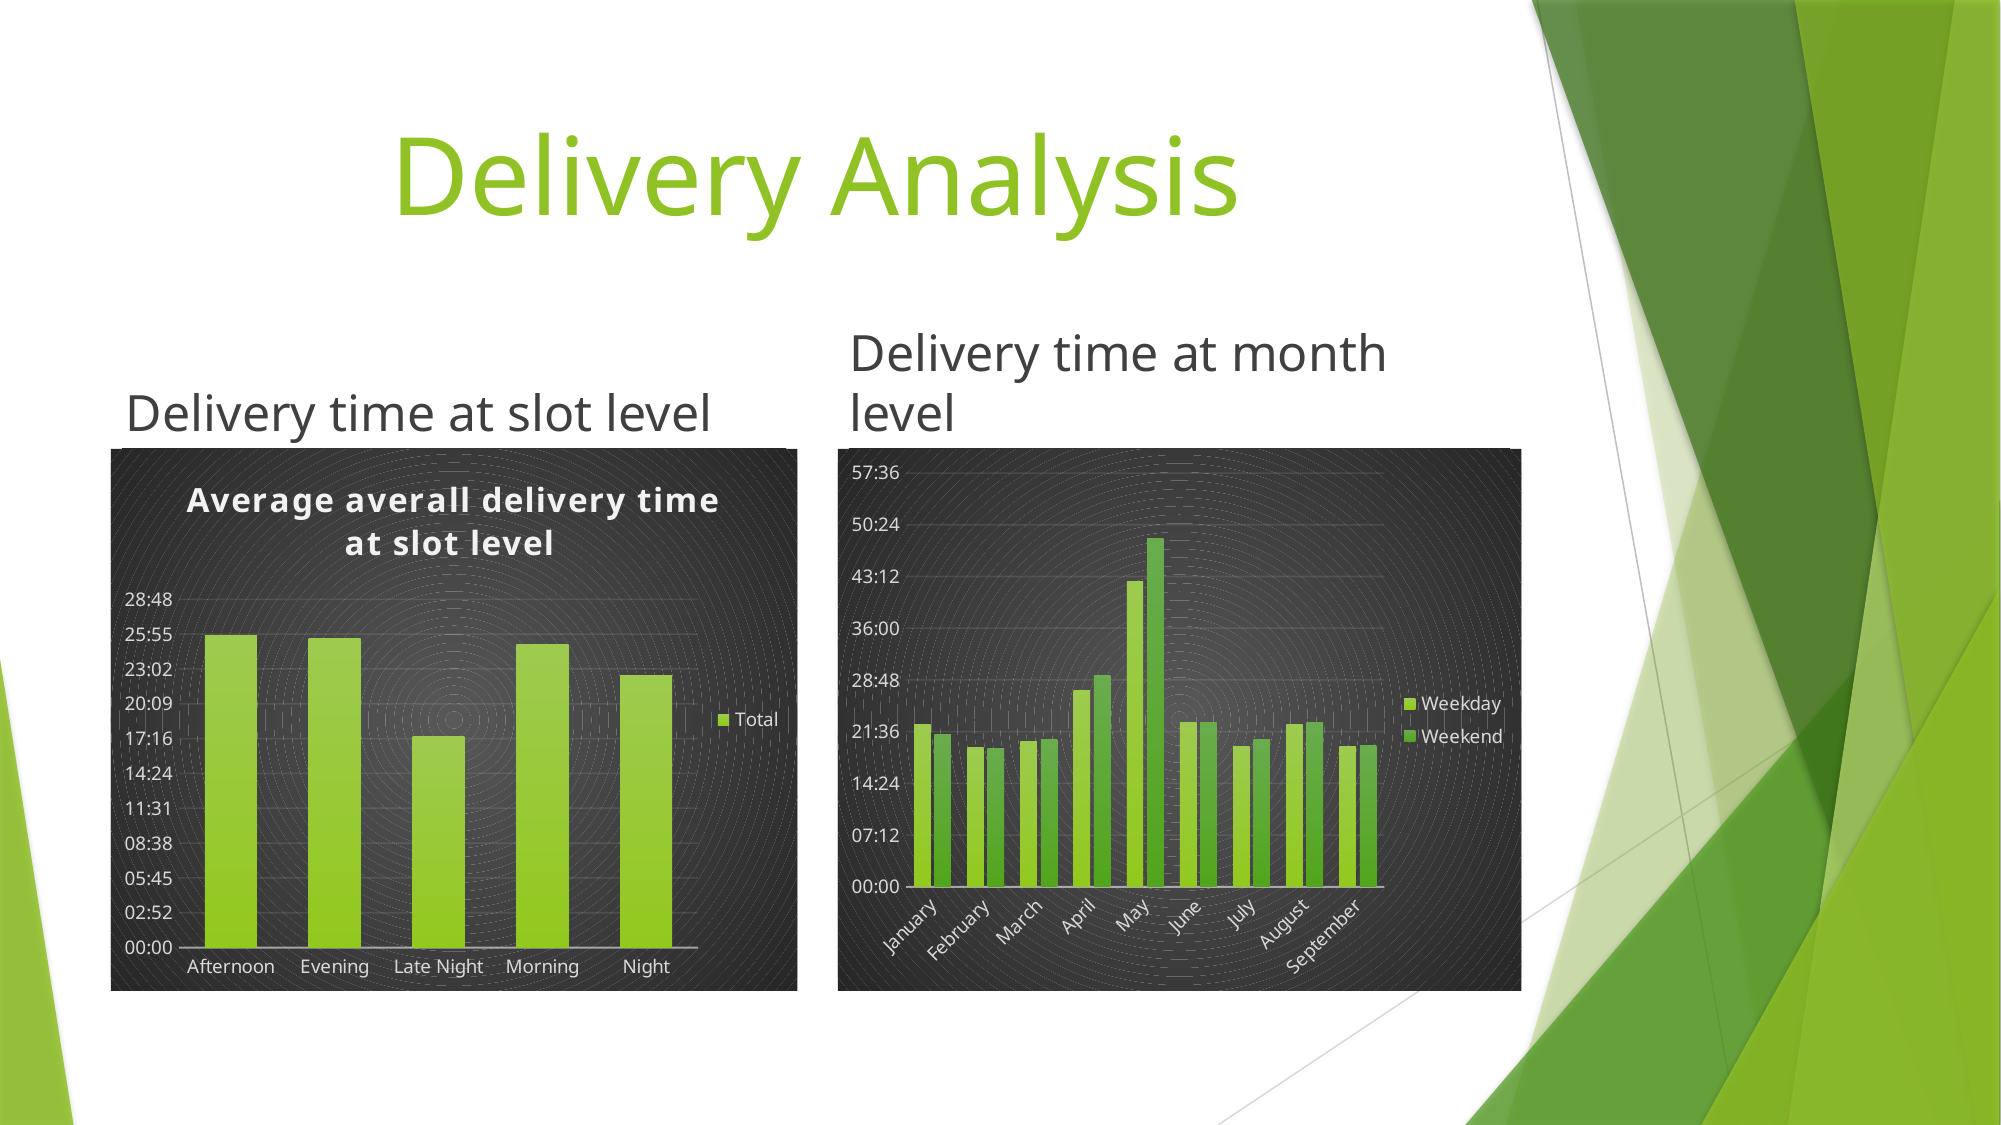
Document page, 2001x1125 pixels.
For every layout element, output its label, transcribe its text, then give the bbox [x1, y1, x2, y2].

chart [110, 448, 798, 992]
chart [837, 448, 1522, 992]
list Delivery time at slot level [110, 354, 798, 448]
title Delivery Analysis [111, 99, 1522, 317]
list Delivery time at month level [834, 354, 1522, 449]
